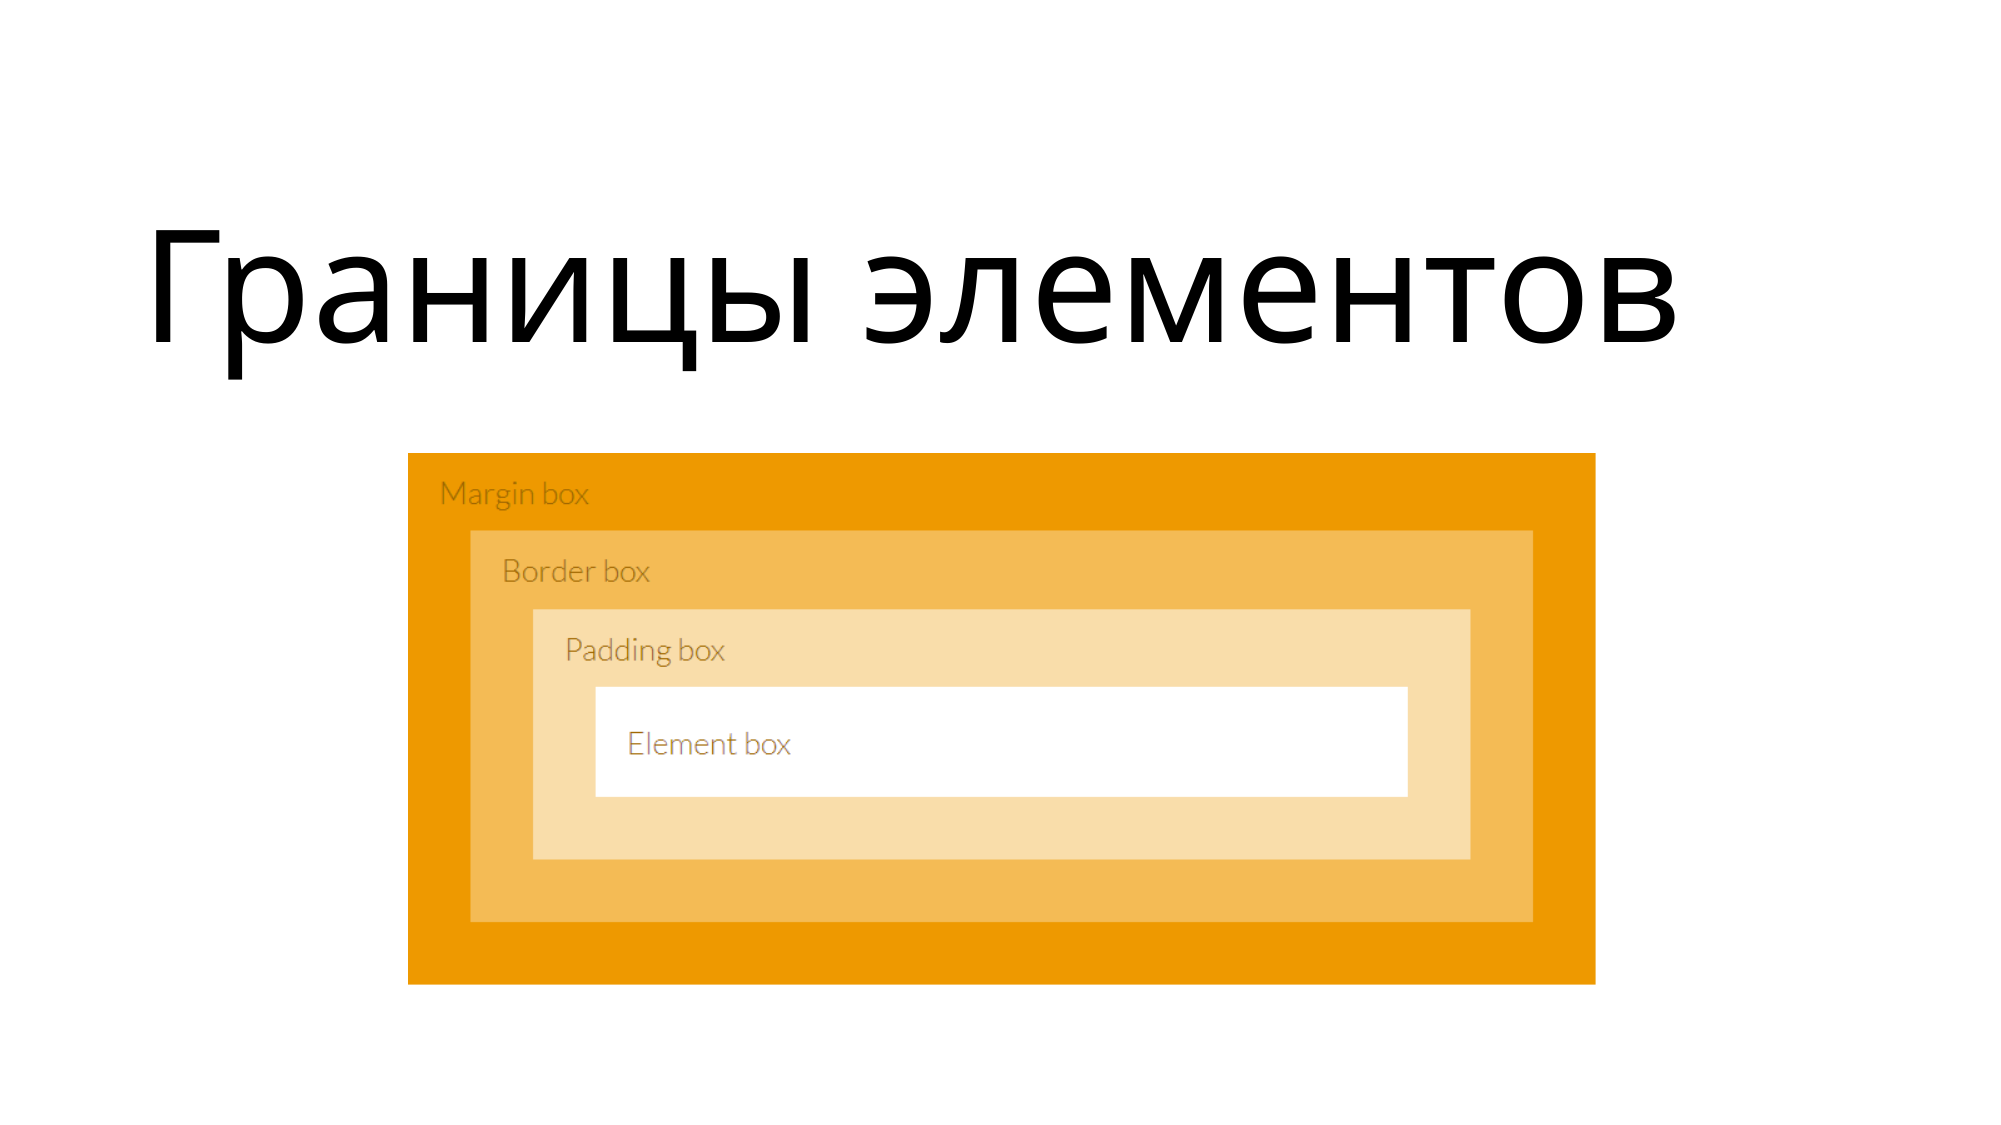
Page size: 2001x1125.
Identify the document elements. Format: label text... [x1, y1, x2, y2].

title Границы элементов [141, 183, 1867, 401]
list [408, 453, 1597, 987]
